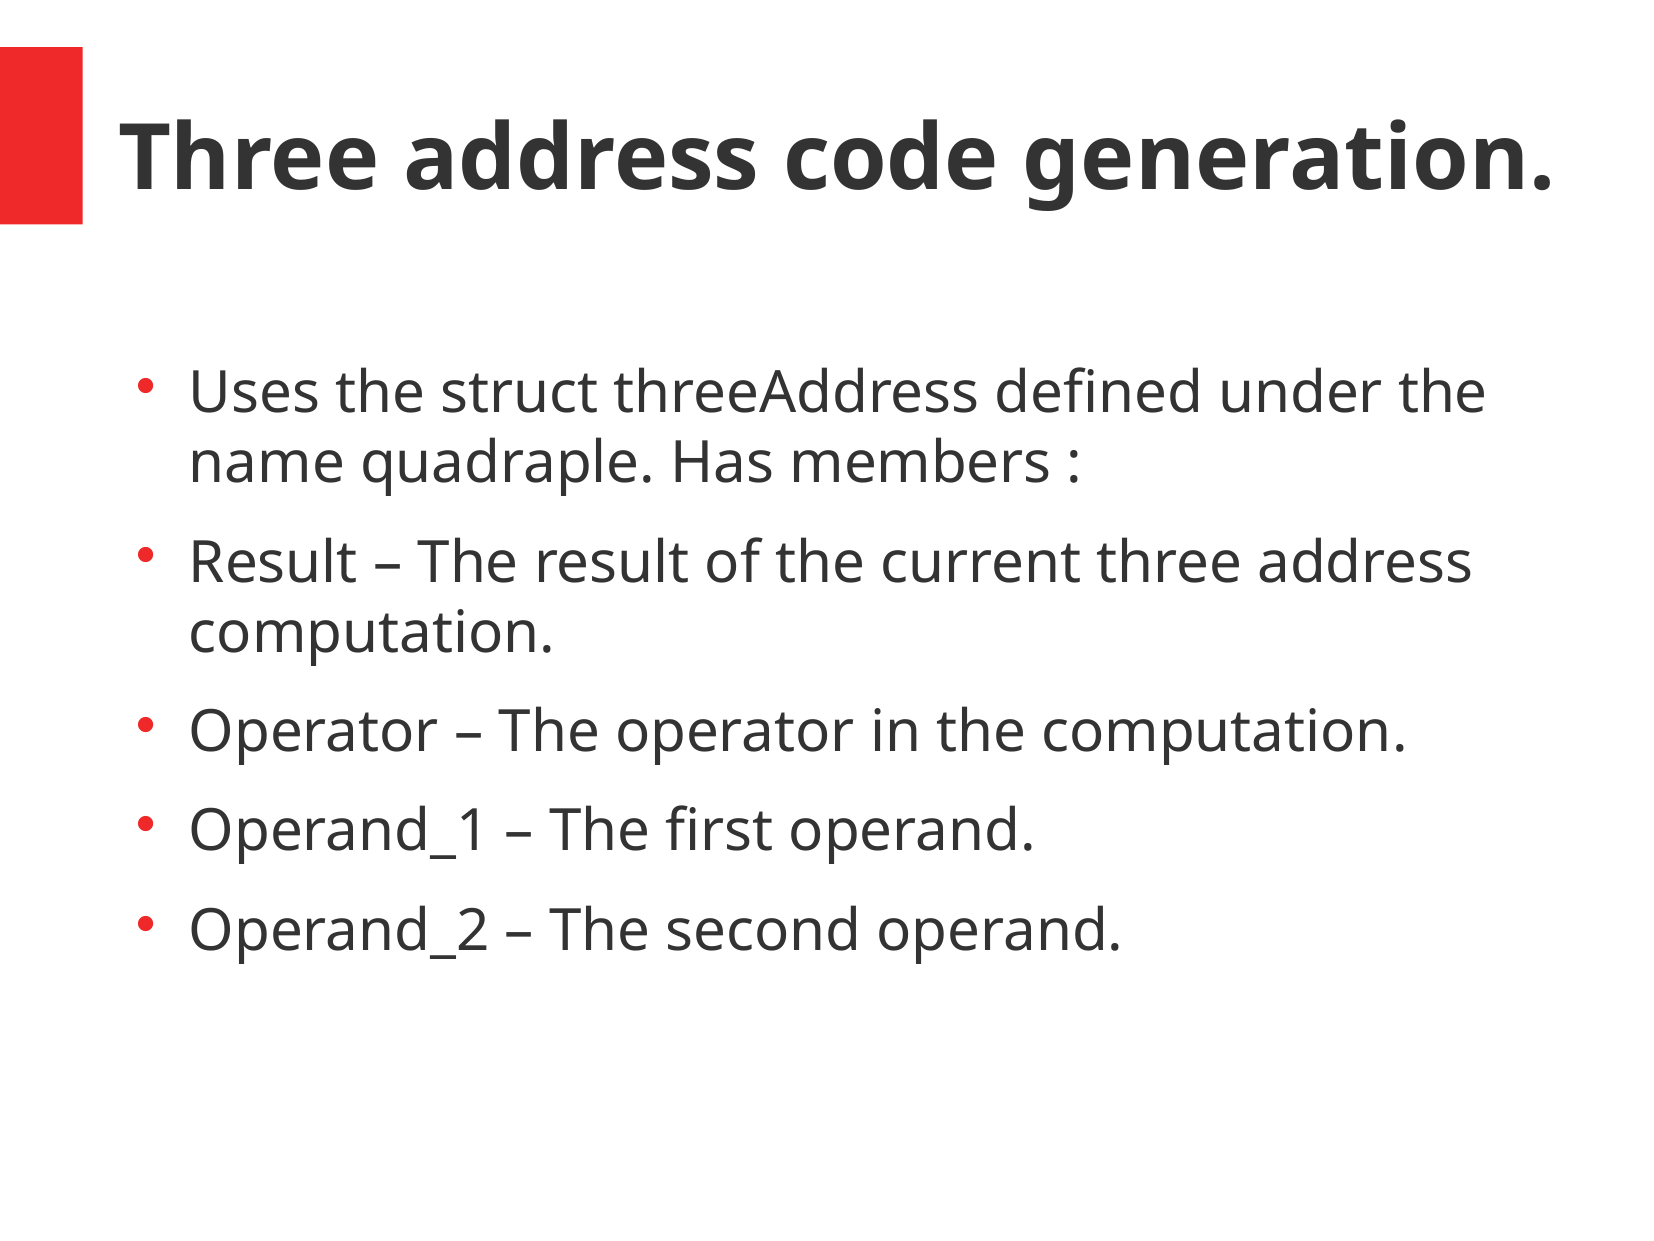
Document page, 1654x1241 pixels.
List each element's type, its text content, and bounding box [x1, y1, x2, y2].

text_box Three address code generation. [118, 45, 1571, 260]
text_box Uses the struct threeAddress defined under the name quadraple. Has members : Result – The result of the current three address computation. Operator – The operator in the computation. Operand_1 – The first operand. Operand_2 – The second operand. [118, 354, 1536, 1074]
